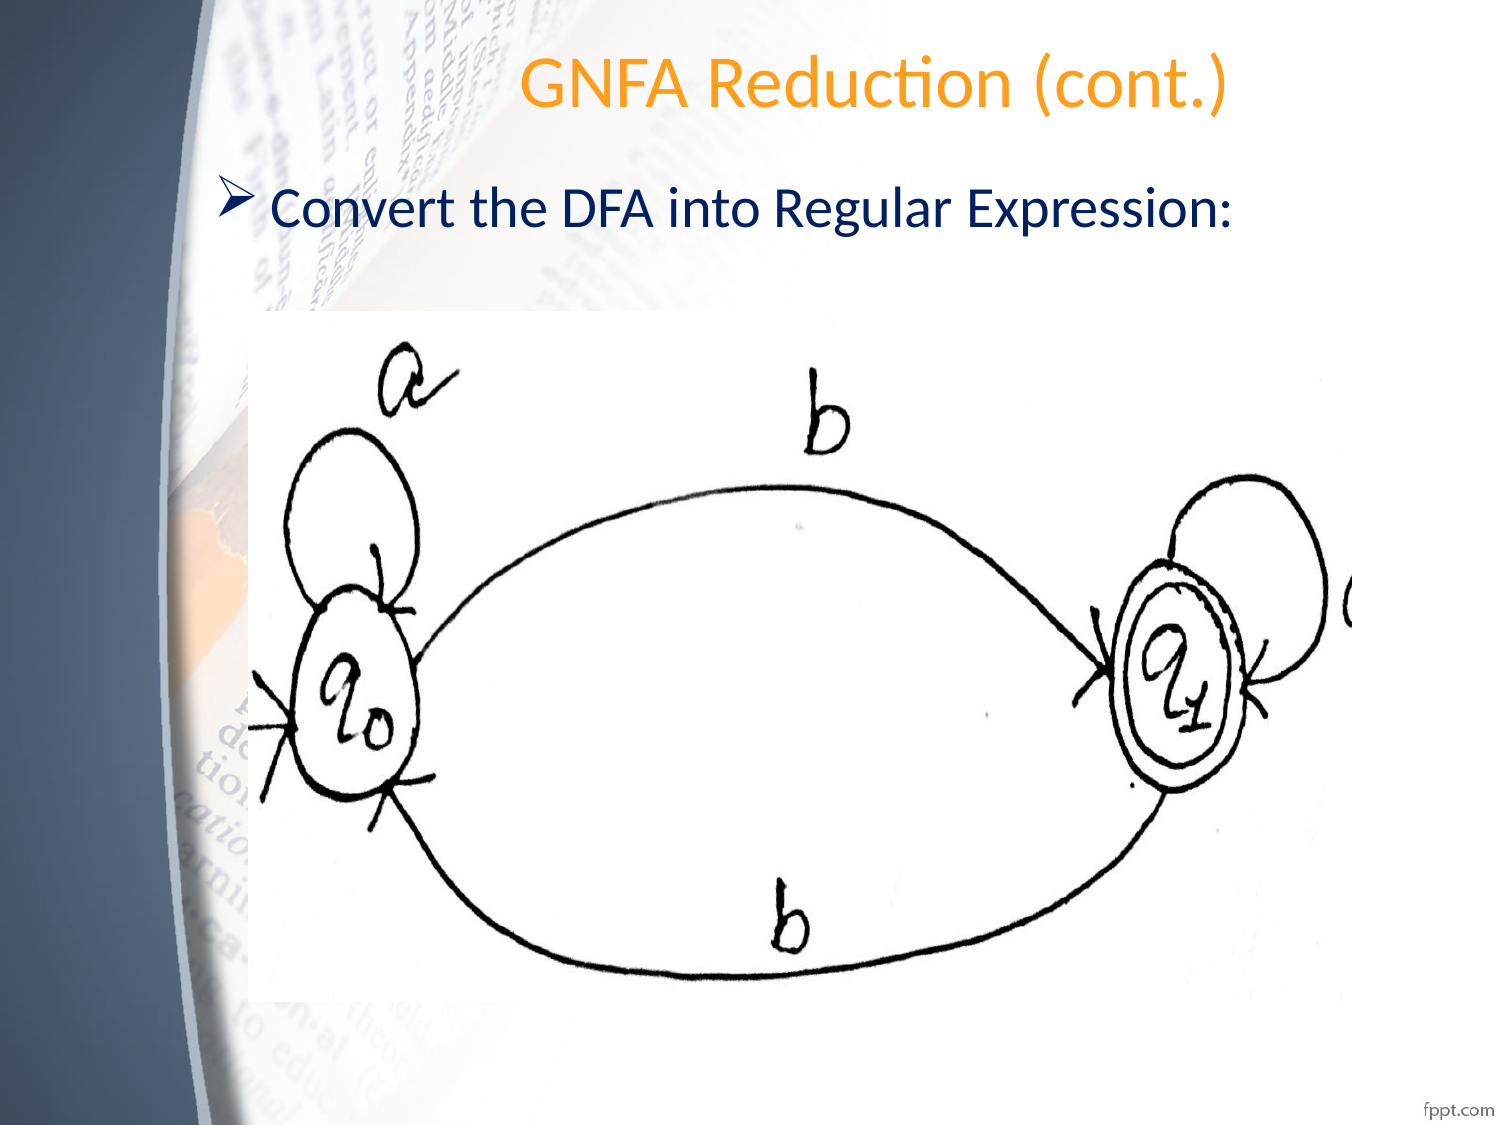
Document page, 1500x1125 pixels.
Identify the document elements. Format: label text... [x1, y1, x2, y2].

picture [0, 0, 1500, 1125]
text_box Convert the DFA into Regular Expression: [198, 161, 1453, 1096]
text_box GNFA Reduction (cont.) [274, 21, 1477, 134]
